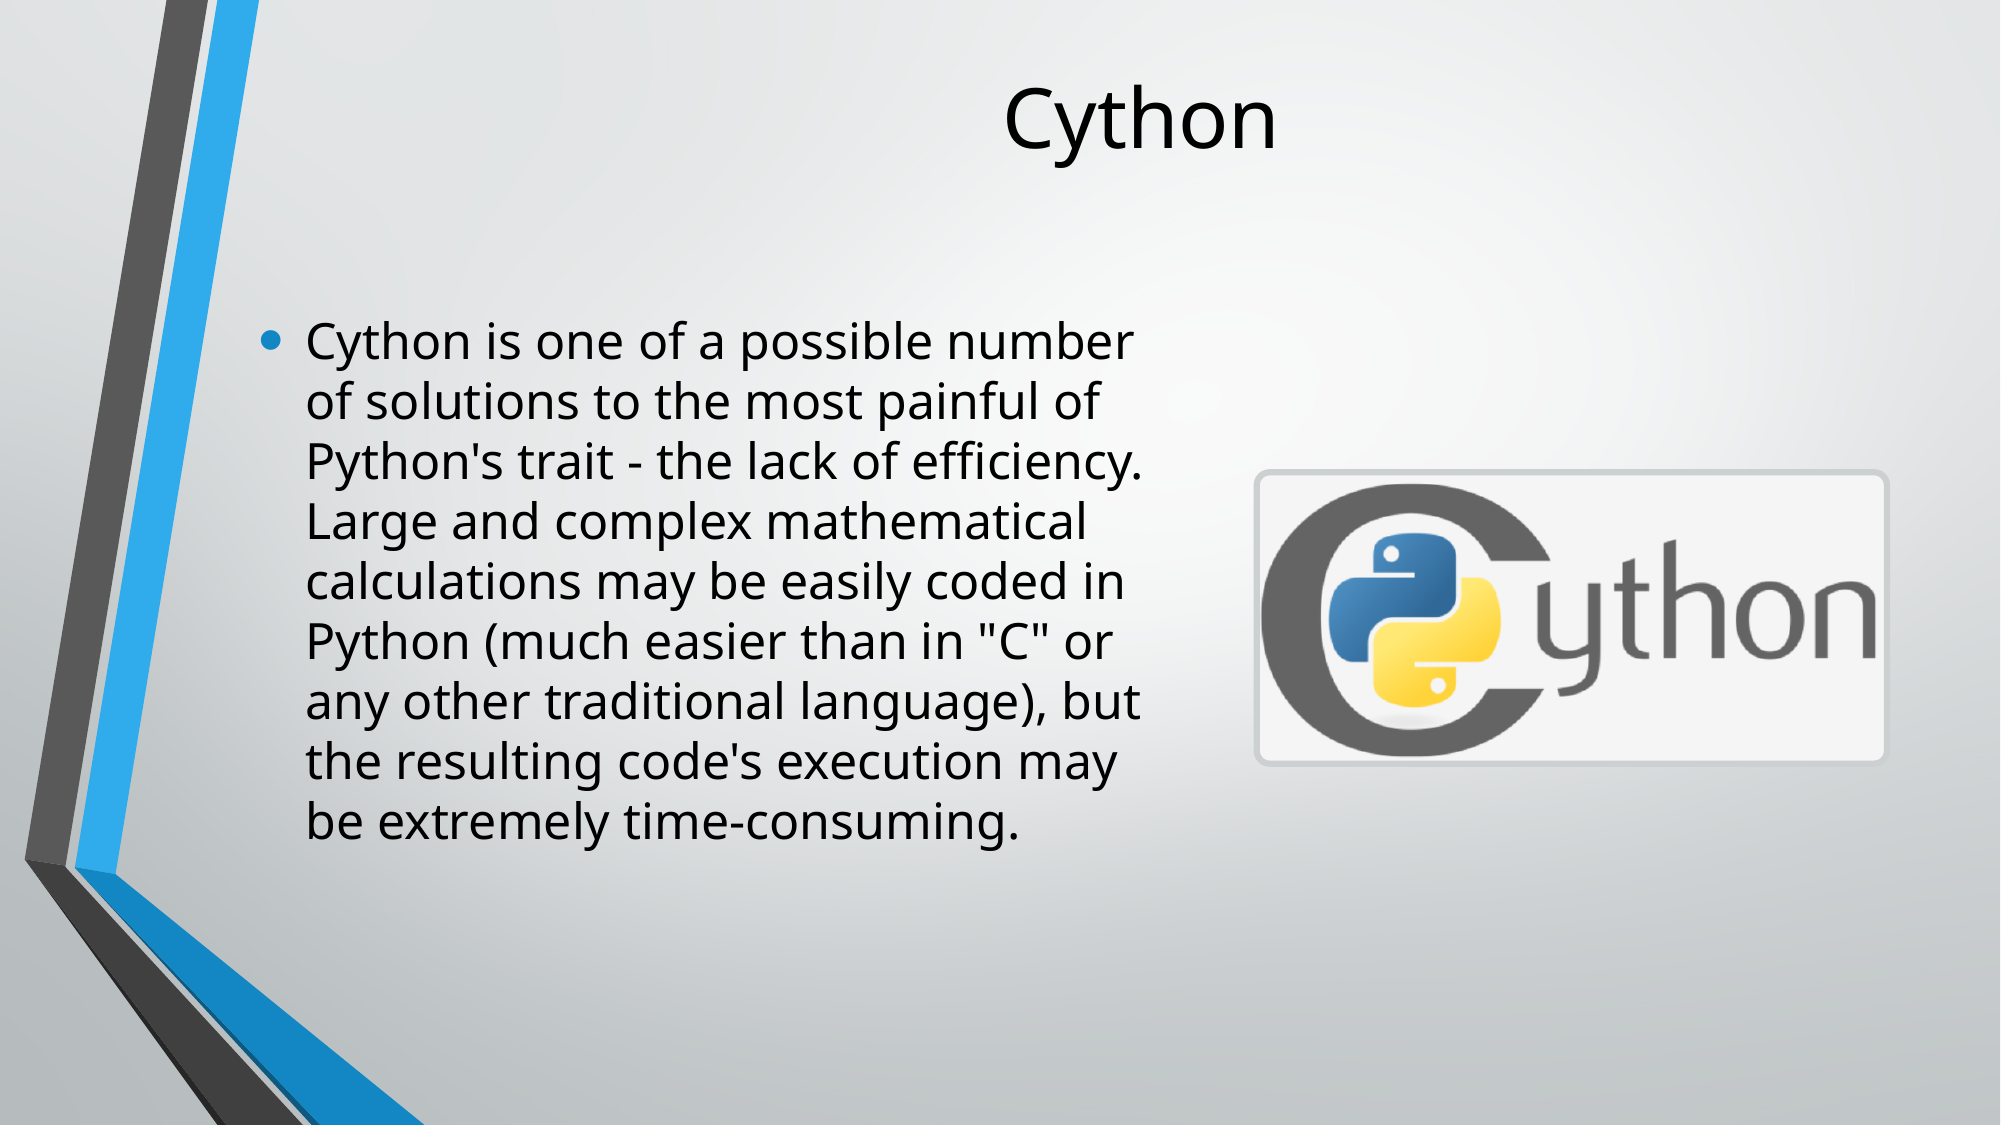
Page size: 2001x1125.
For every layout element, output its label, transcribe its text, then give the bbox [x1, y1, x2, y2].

picture [1256, 471, 1888, 764]
title Cython [658, 43, 1625, 187]
list Cython is one of a possible number of solutions to the most painful of Python's trait - the lack of efficiency. Large and complex mathematical calculations may be easily coded in Python (much easier than in "C" or any other traditional language), but the resulting code's execution may be extremely time-consuming. [243, 302, 1197, 950]
